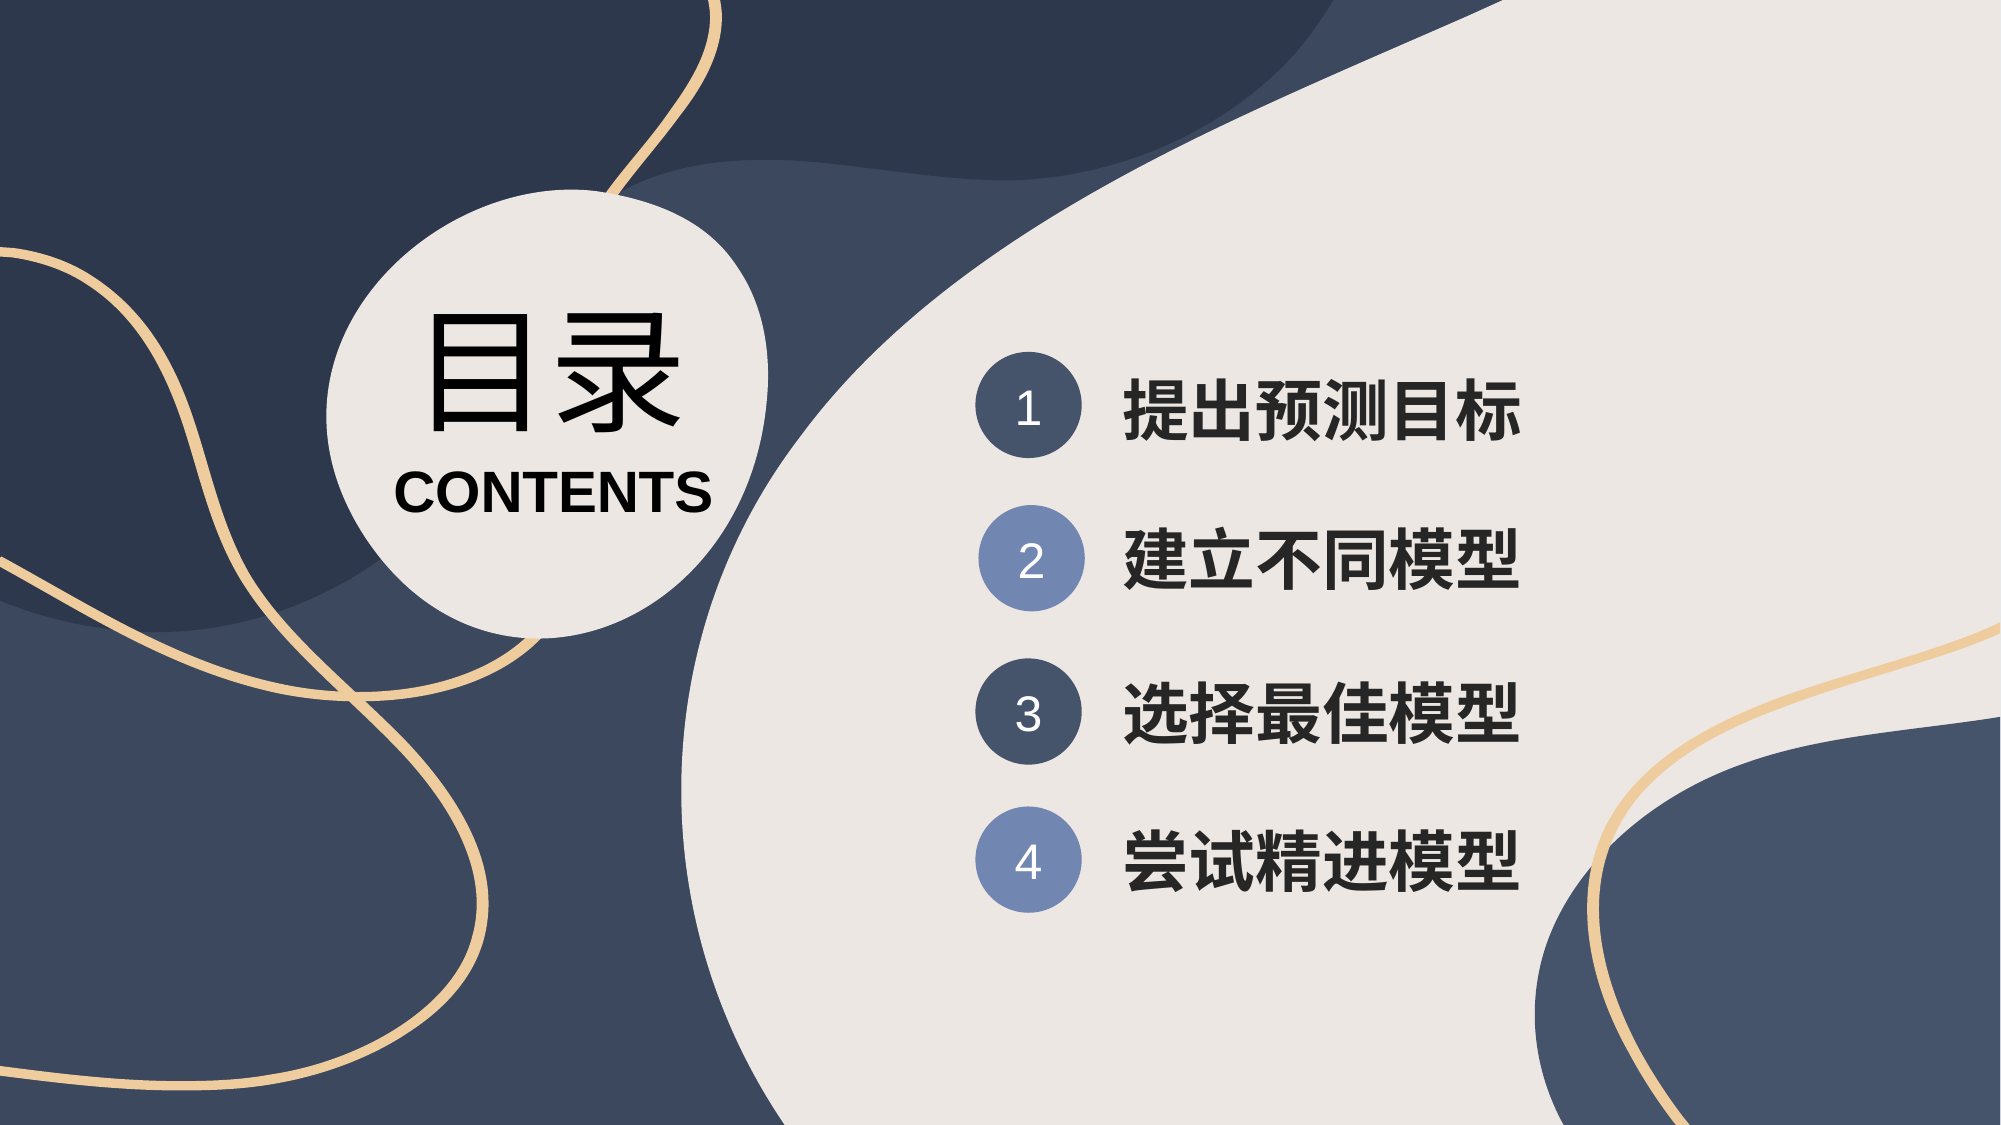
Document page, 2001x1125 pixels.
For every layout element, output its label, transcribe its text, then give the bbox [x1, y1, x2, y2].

text_box 选择最佳模型 [1107, 664, 1538, 759]
text_box 提出预测目标 [1107, 361, 1538, 457]
text_box 目录 [397, 276, 703, 446]
text_box [326, 189, 769, 467]
text_box 建立不同模型 [1107, 510, 1538, 605]
text_box 1 [974, 350, 1083, 460]
text_box [361, 532, 723, 639]
text_box 4 [974, 805, 1083, 914]
text_box 尝试精进模型 [1107, 812, 1538, 908]
text_box CONTENTS [333, 446, 773, 532]
text_box 2 [977, 503, 1086, 613]
text_box 3 [974, 657, 1083, 766]
